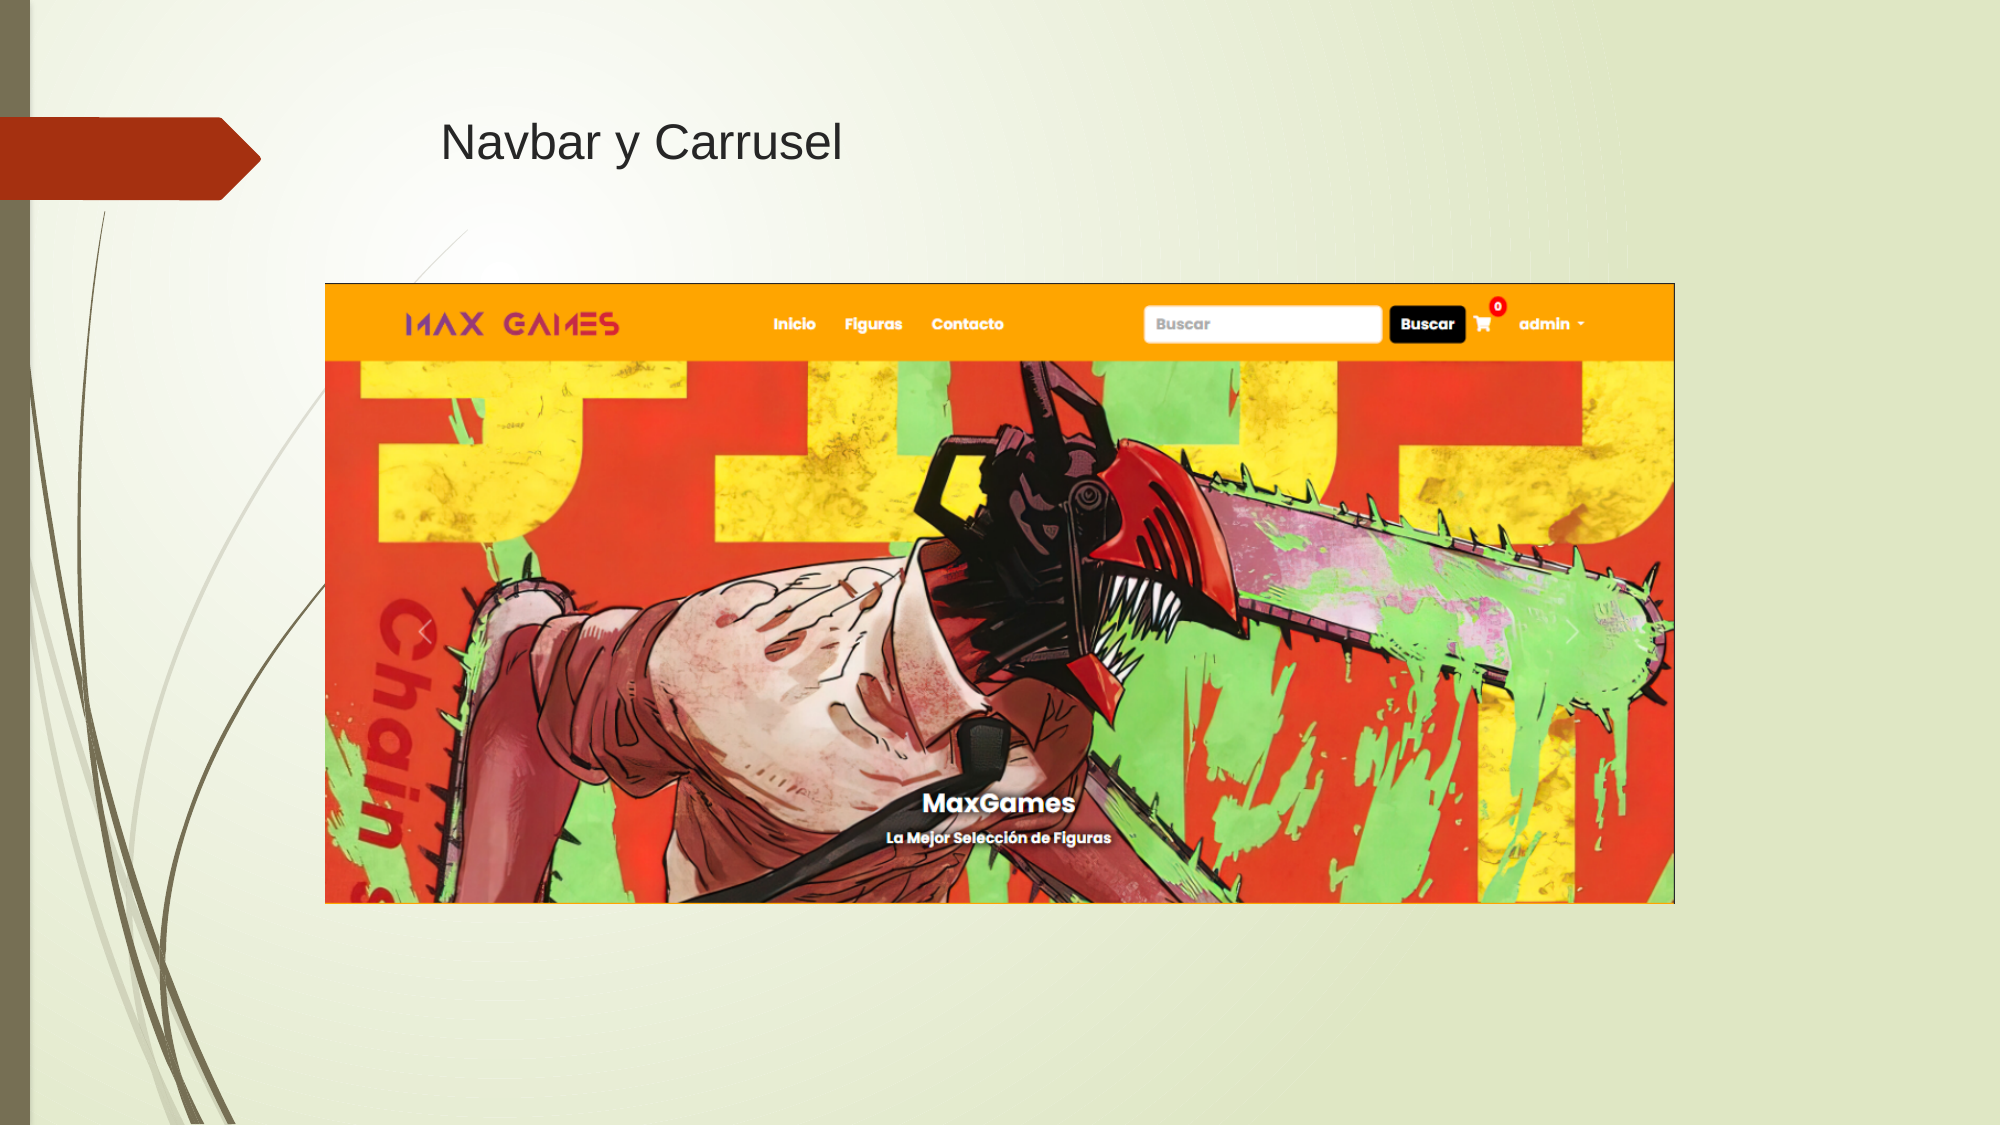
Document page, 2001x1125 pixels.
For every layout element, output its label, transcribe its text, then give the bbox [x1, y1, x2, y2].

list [324, 283, 1676, 904]
title Navbar y Carrusel [425, 102, 1888, 313]
